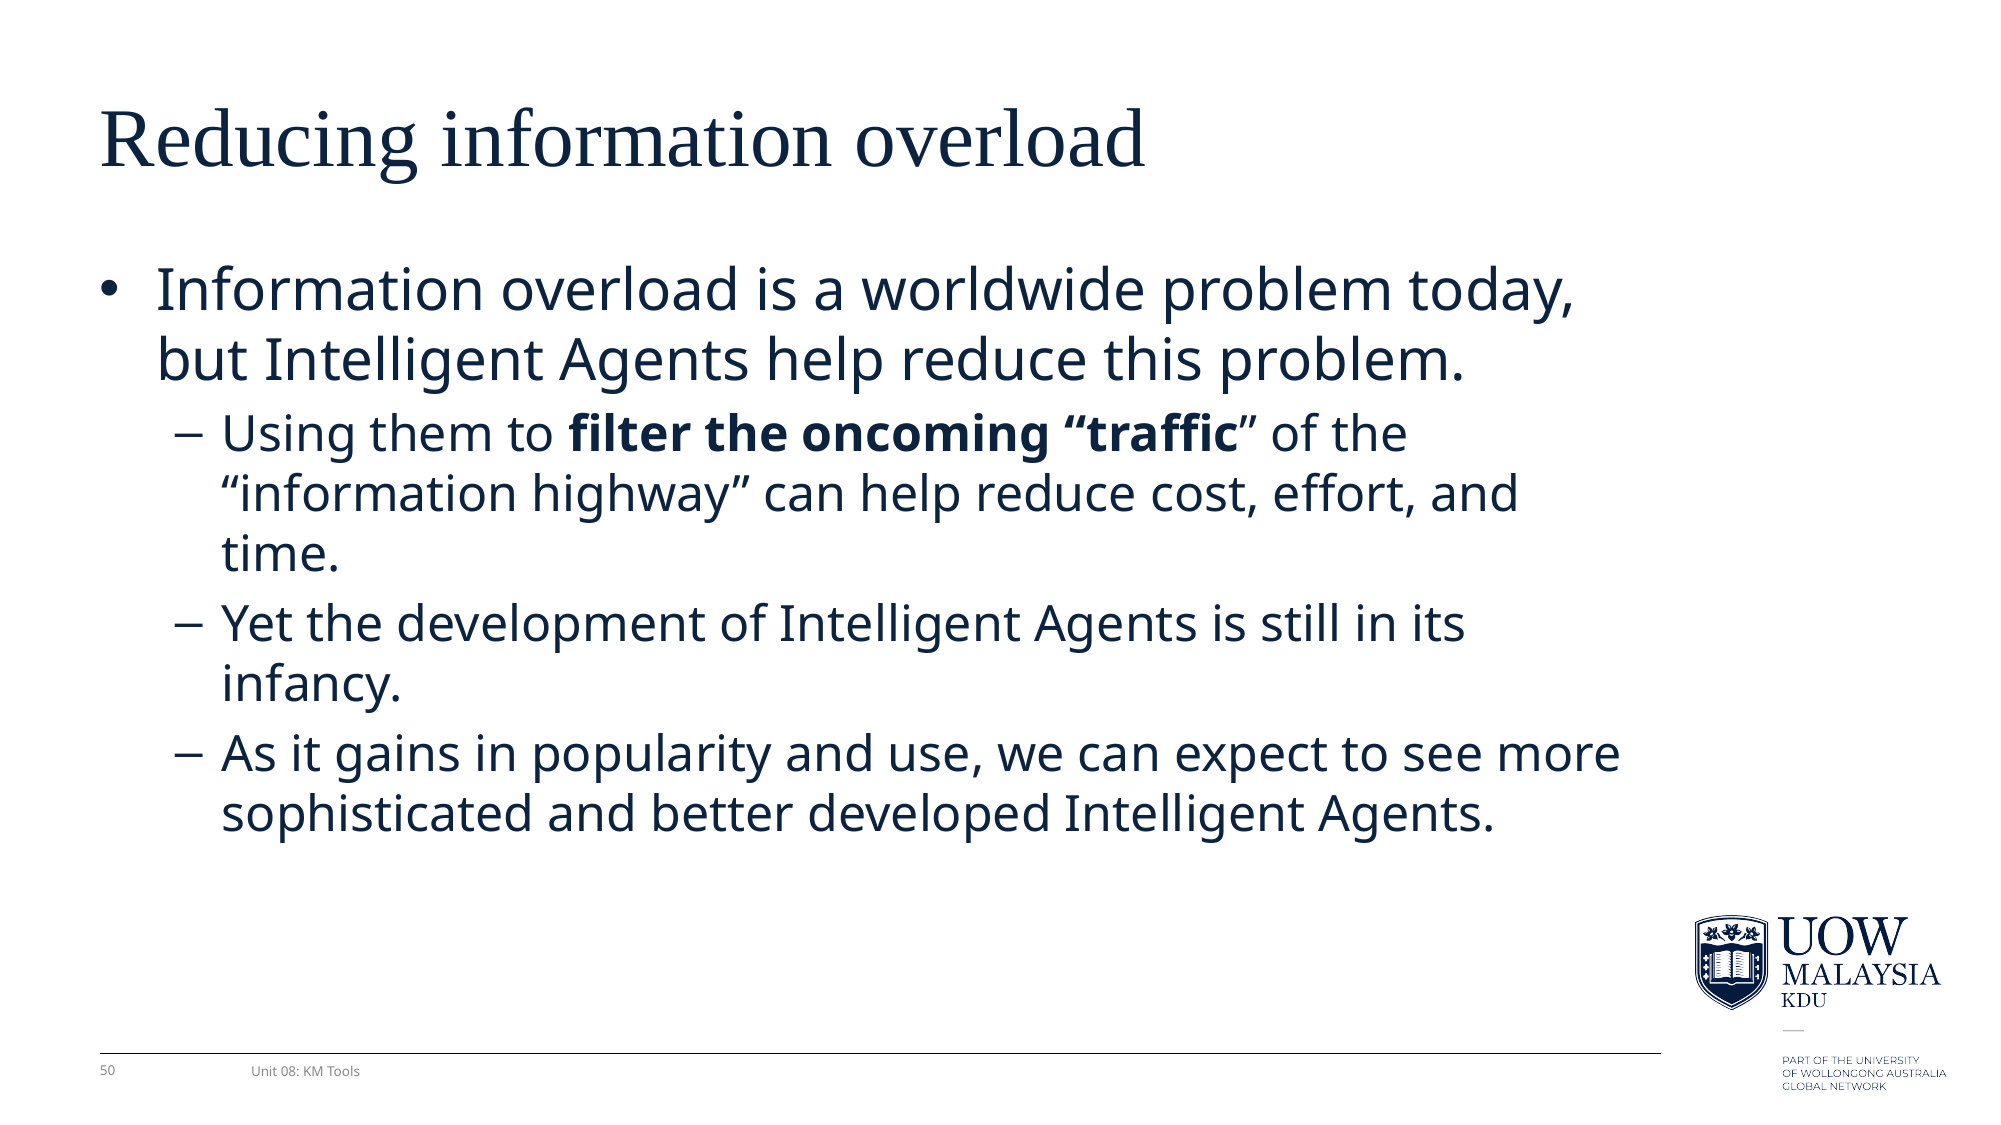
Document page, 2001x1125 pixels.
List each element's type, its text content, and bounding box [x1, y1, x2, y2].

title Reducing information overload [99, 67, 1661, 207]
footer Unit 08: KM Tools [250, 1059, 885, 1091]
picture [1695, 915, 1947, 1091]
slide_number 50 [99, 1059, 180, 1091]
list Information overload is a worldwide problem today, but Intelligent Agents help reduce this problem. Using them to ﬁlter the oncoming “trafﬁc” of the “information highway” can help reduce cost, effort, and time. Yet the development of Intelligent Agents is still in its infancy. As it gains in popularity and use, we can expect to see more sophisticated and better developed Intelligent Agents. [99, 251, 1661, 1004]
